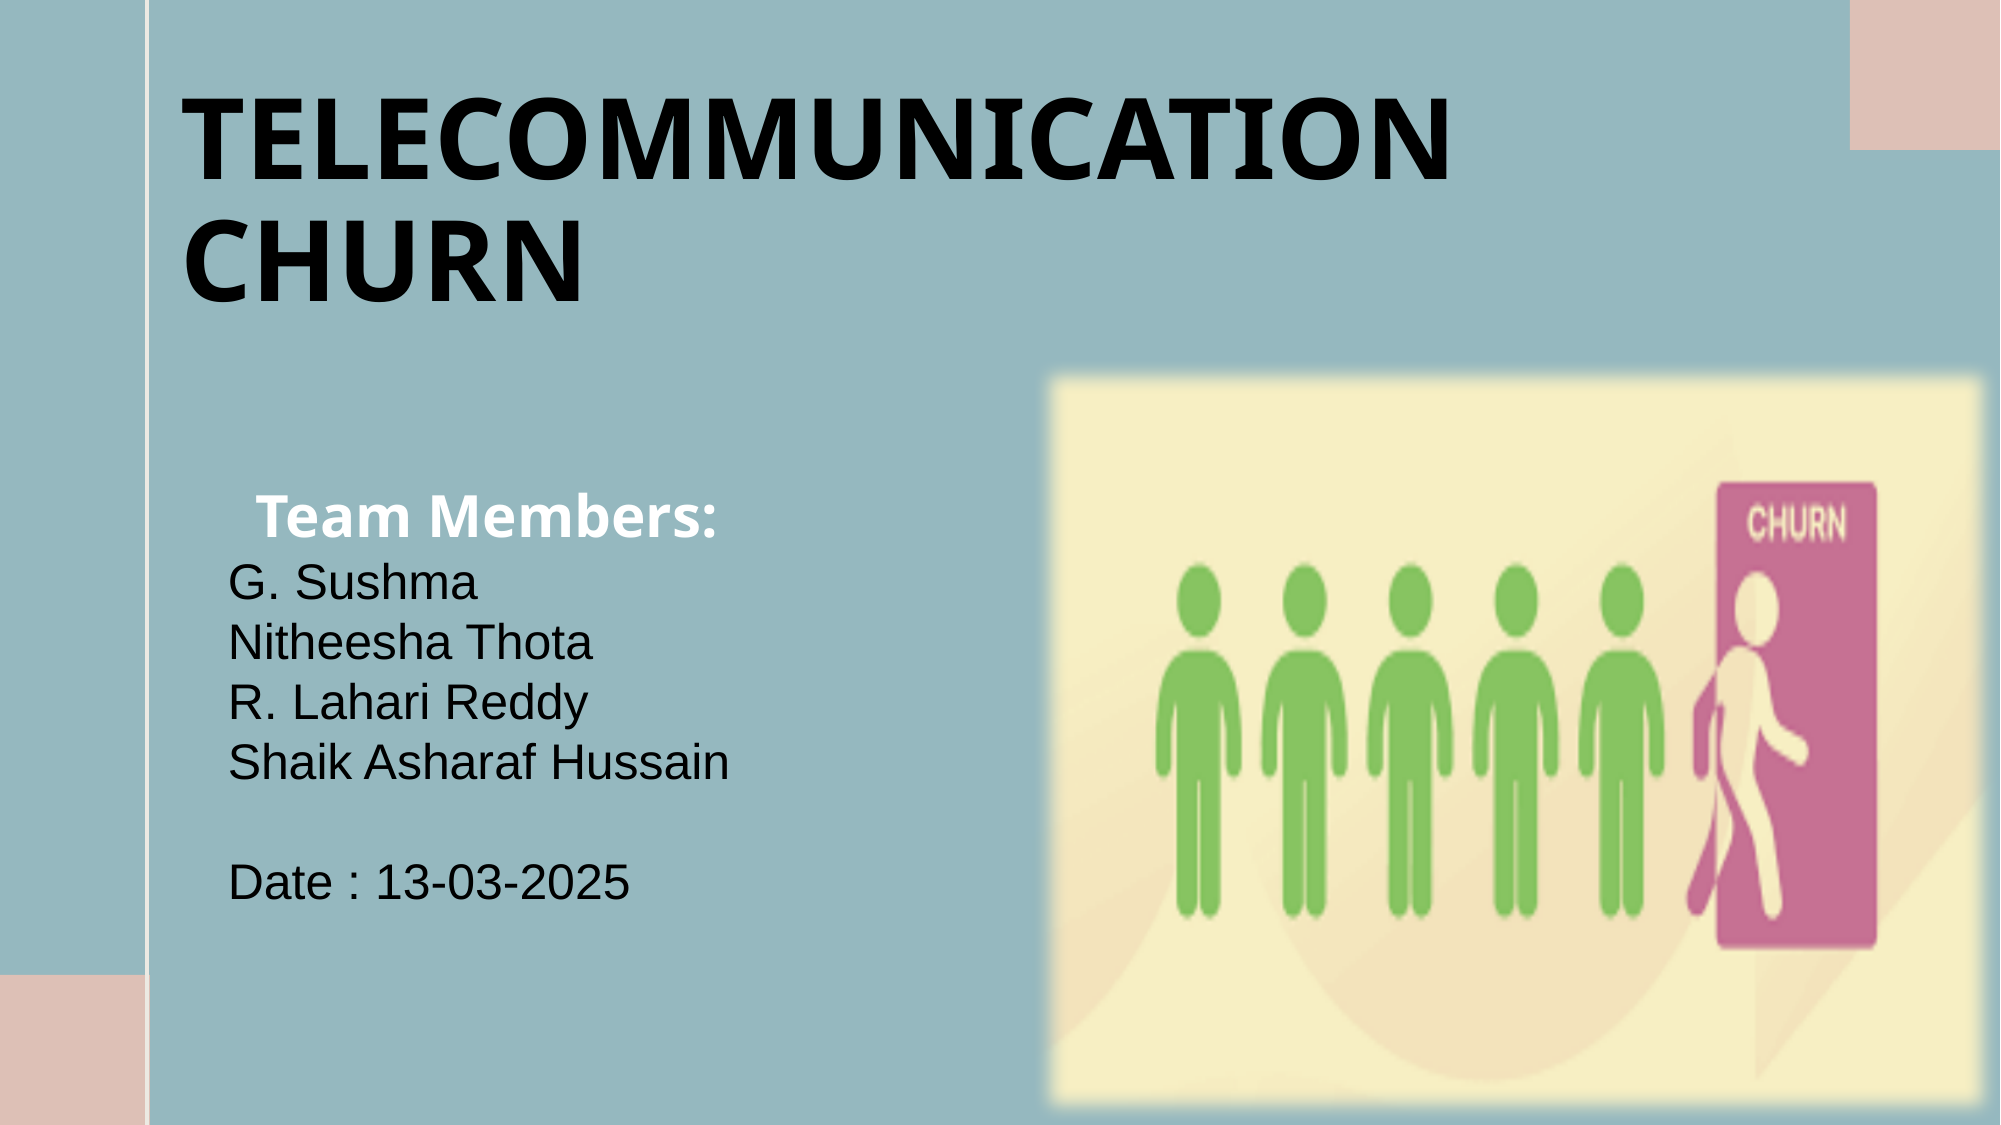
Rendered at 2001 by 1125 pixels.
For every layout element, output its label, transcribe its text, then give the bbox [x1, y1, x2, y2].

picture [1032, 358, 2000, 1125]
title TELECOMMUNICATION CHURN [164, 169, 1897, 333]
text_box Team Members: G. Sushma Nitheesha Thota R. Lahari Reddy Shaik Asharaf Hussain Date : 13-03-2025 [212, 396, 761, 1037]
